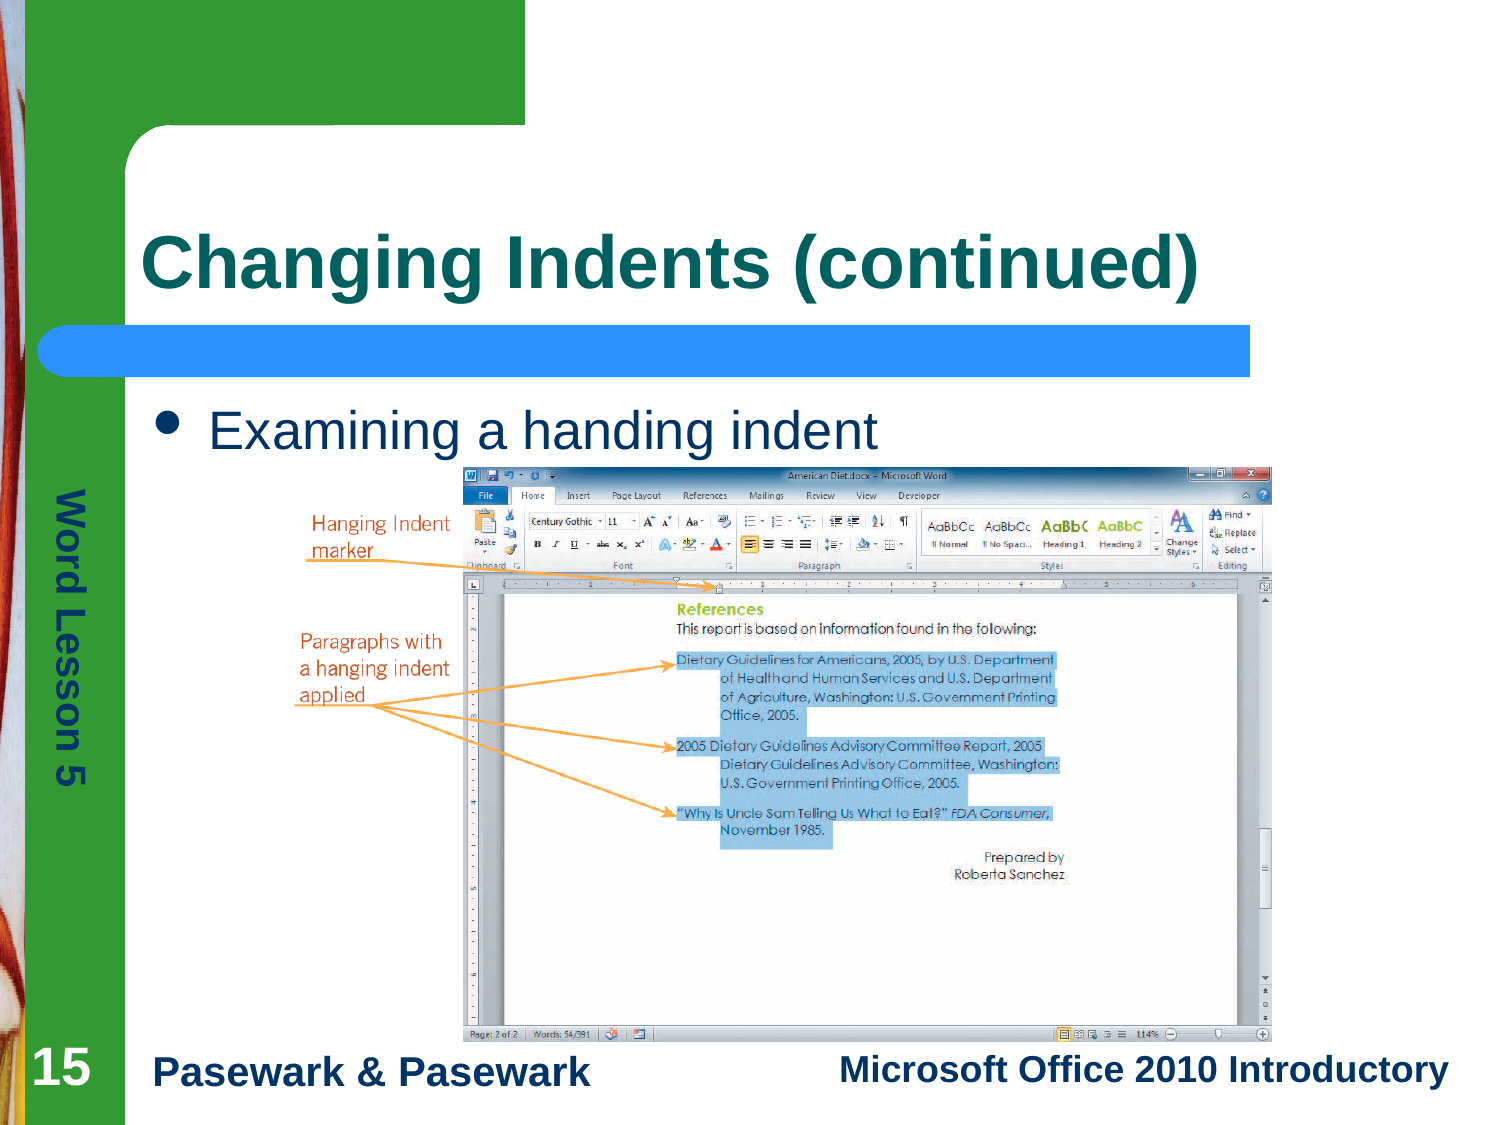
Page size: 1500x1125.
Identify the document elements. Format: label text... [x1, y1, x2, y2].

title Changing Indents (continued) [124, 124, 1426, 313]
list Examining a handing indent [137, 387, 1400, 999]
slide_number 15 [13, 1023, 111, 1105]
picture [0, 0, 25, 1125]
picture [287, 462, 1280, 1046]
